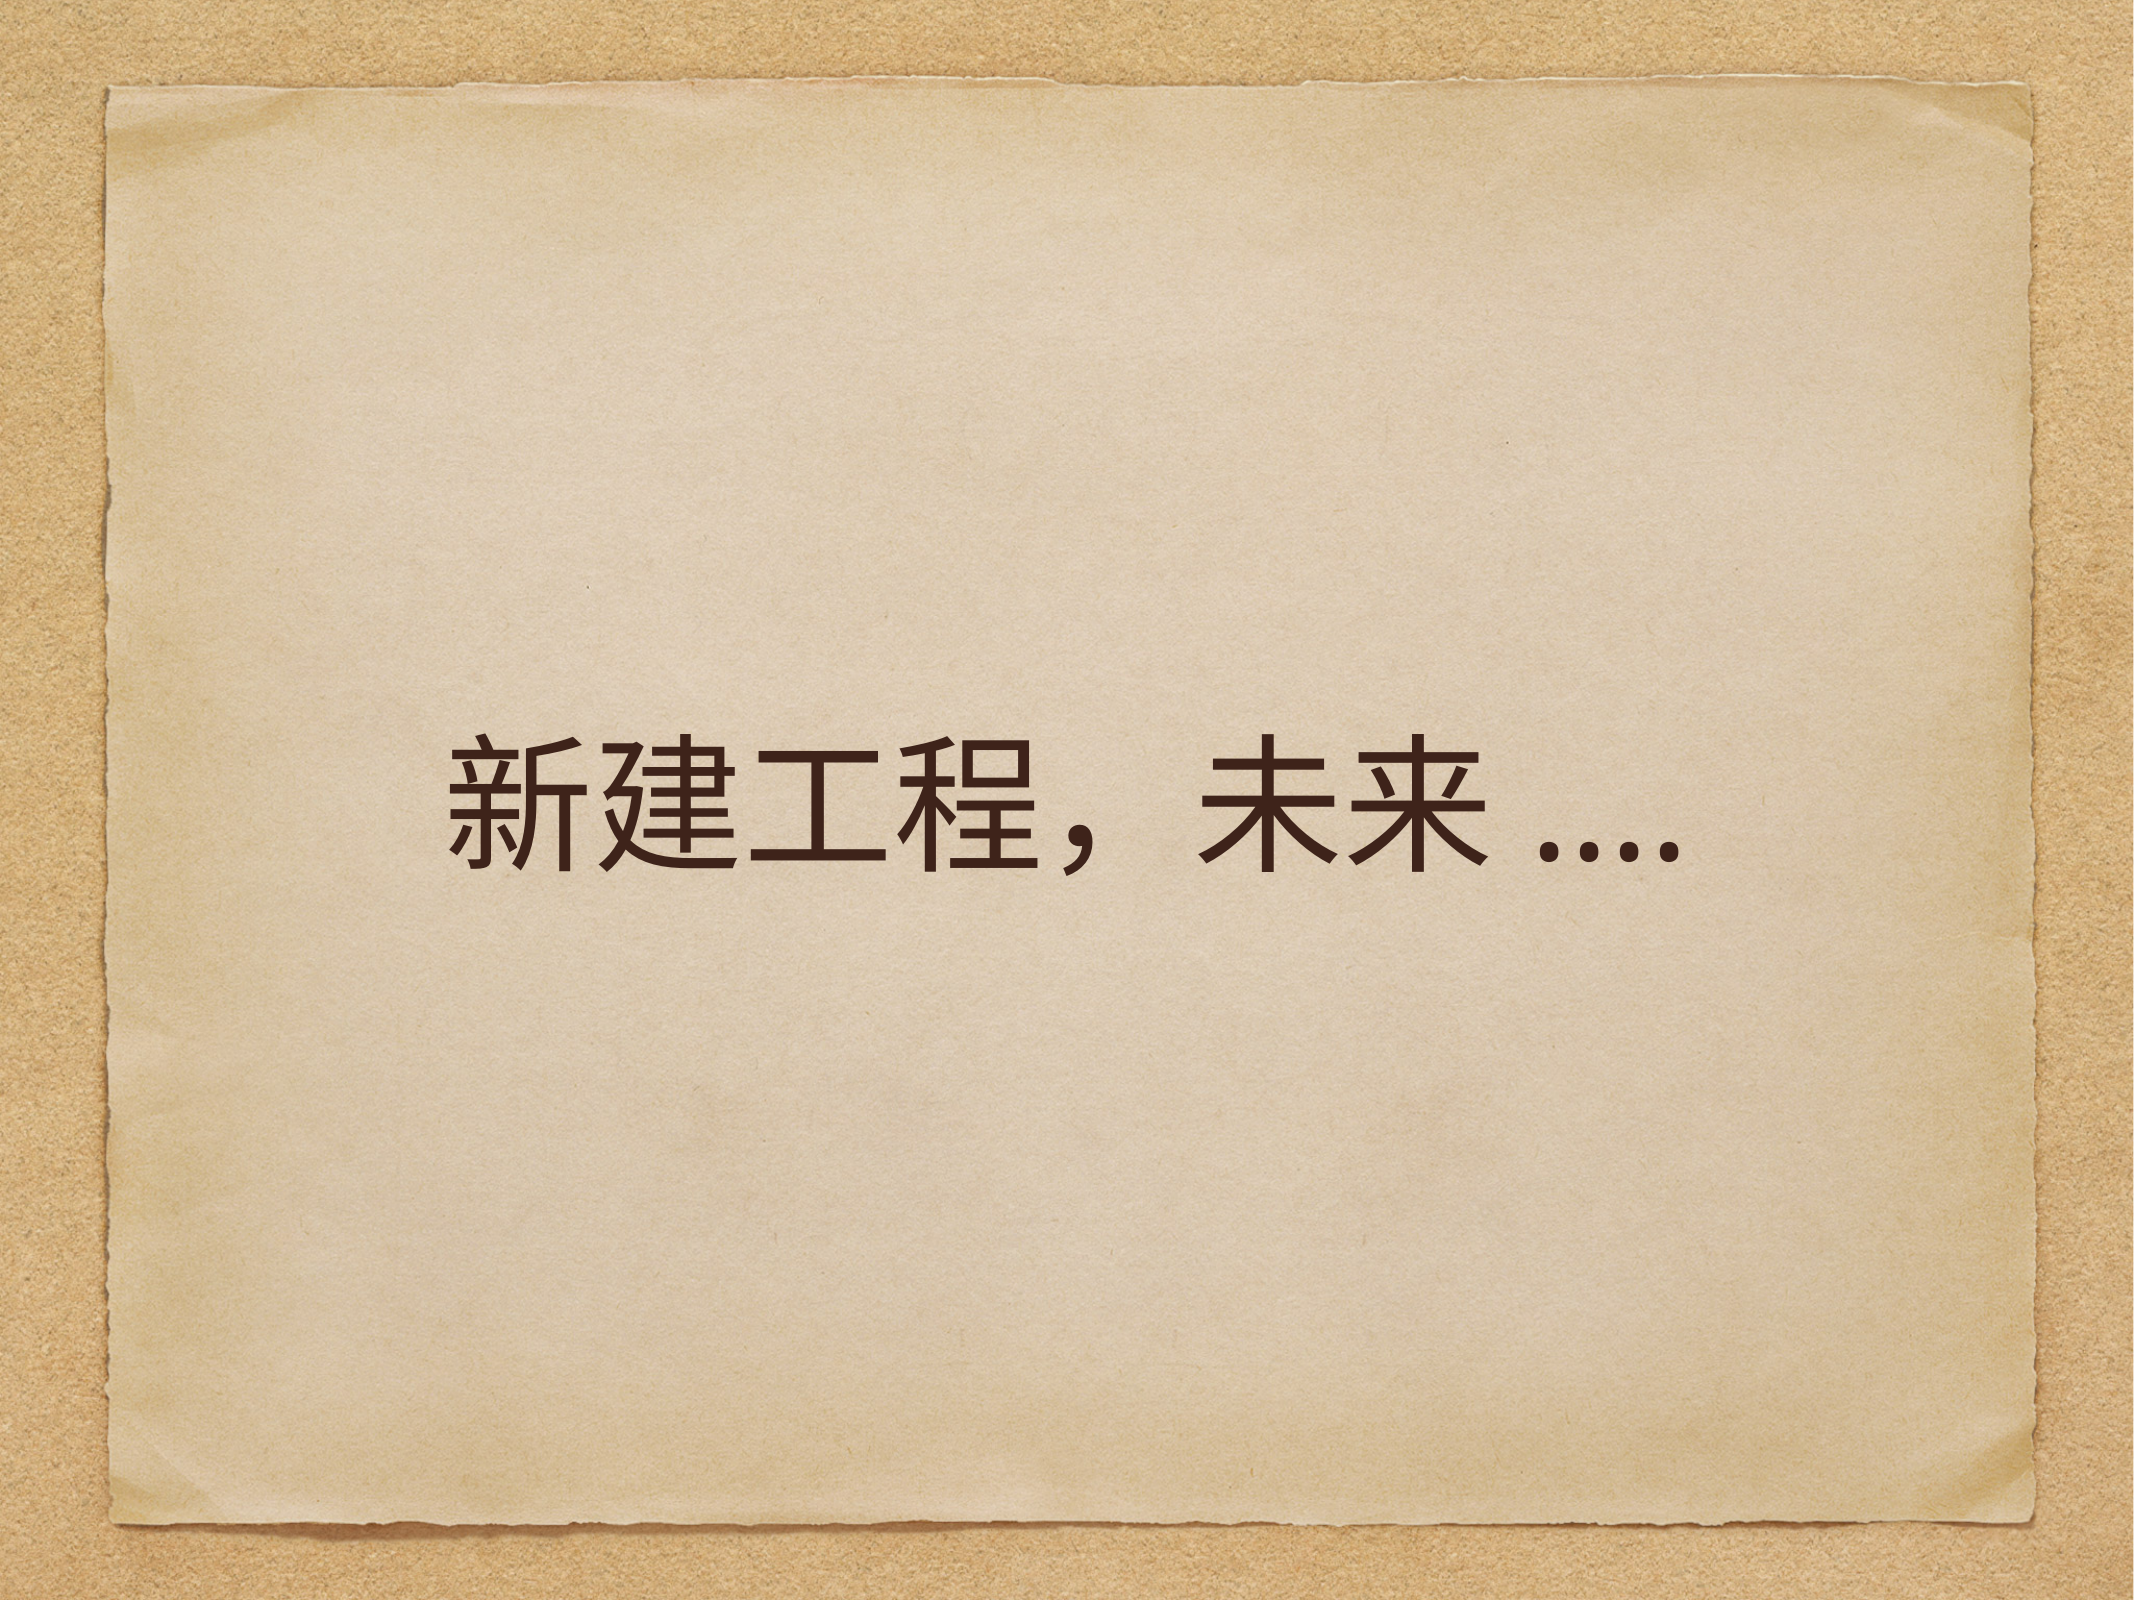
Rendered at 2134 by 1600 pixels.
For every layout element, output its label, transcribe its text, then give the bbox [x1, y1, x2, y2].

title 新建工程，未来.... [207, 539, 1926, 1061]
picture [0, 0, 2134, 1600]
